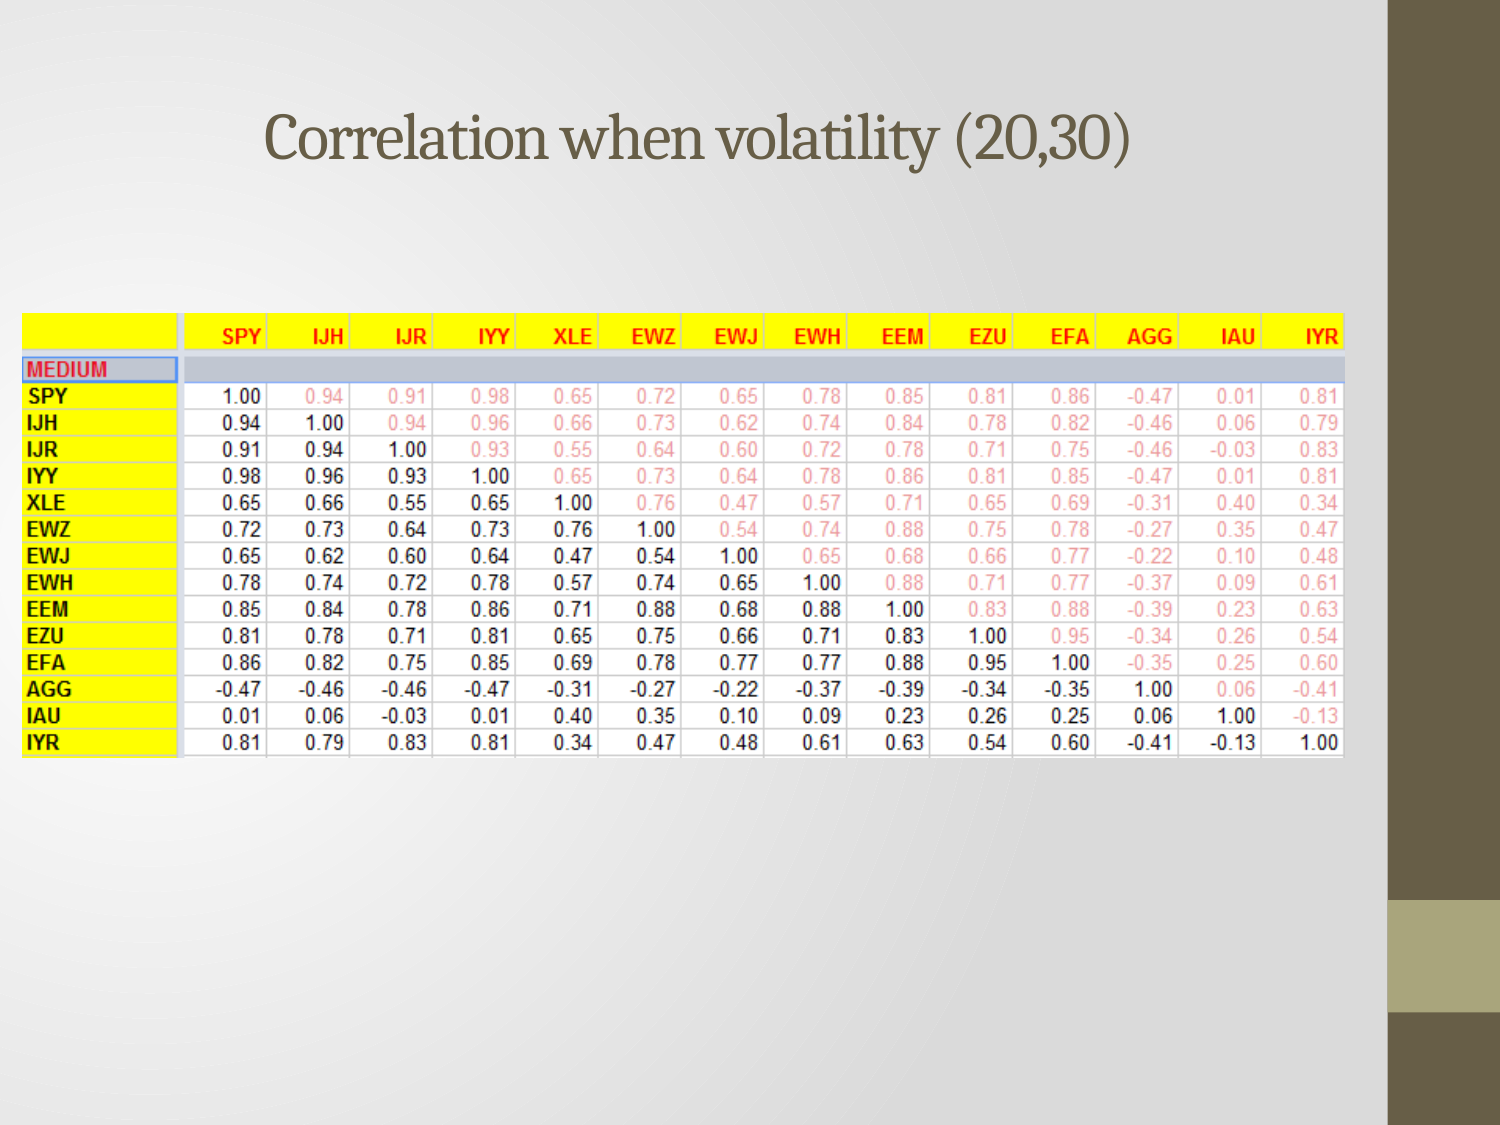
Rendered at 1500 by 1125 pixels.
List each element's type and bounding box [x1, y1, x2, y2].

picture [22, 313, 1345, 759]
